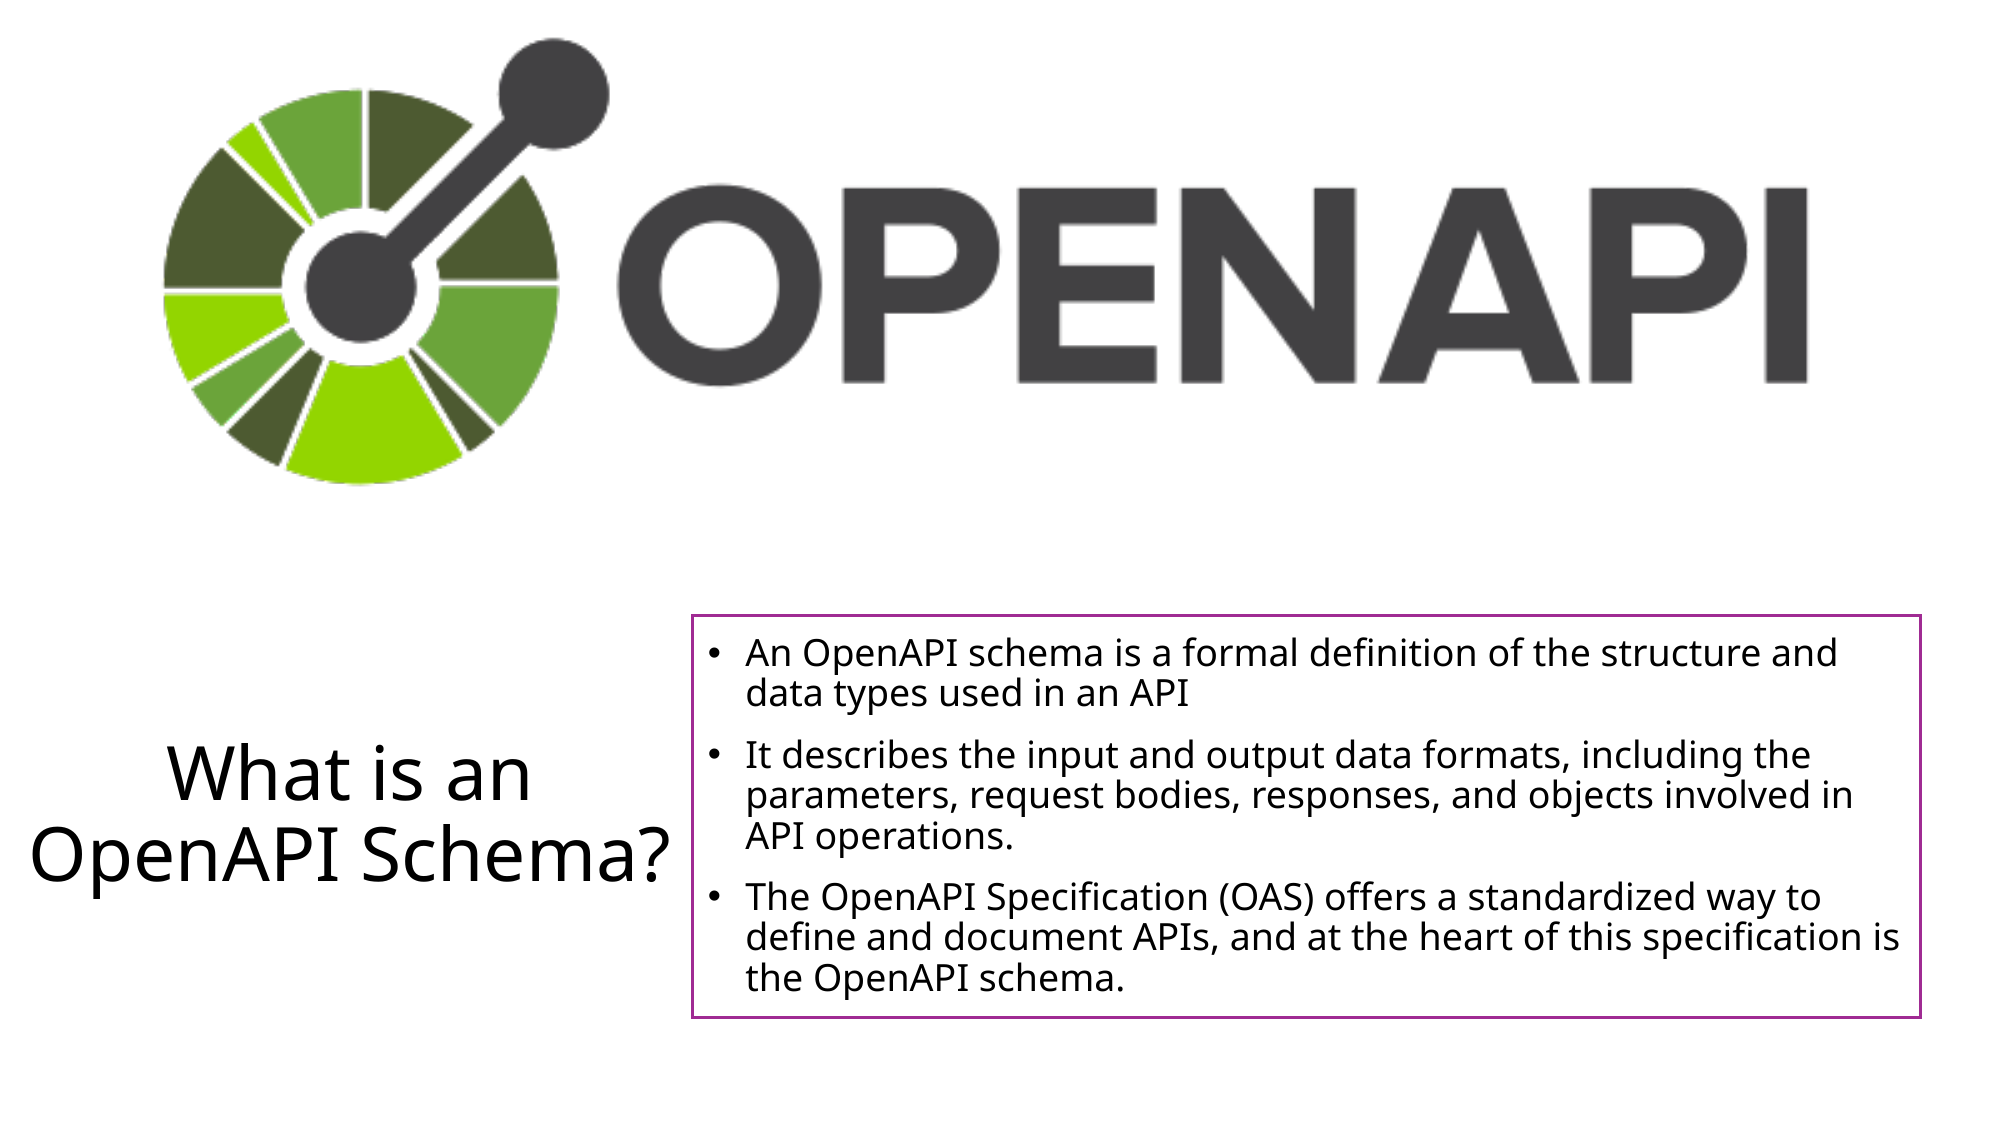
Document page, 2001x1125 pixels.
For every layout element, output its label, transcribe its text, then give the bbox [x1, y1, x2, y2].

title What is an OpenAPI Schema? [0, 615, 691, 1018]
picture [0, 0, 2000, 610]
list An OpenAPI schema is a formal definition of the structure and data types used in an API It describes the input and output data formats, including the parameters, request bodies, responses, and objects involved in API operations. The OpenAPI Specification (OAS) offers a standardized way to define and document APIs, and at the heart of this specification is the OpenAPI schema. [691, 614, 1922, 1019]
